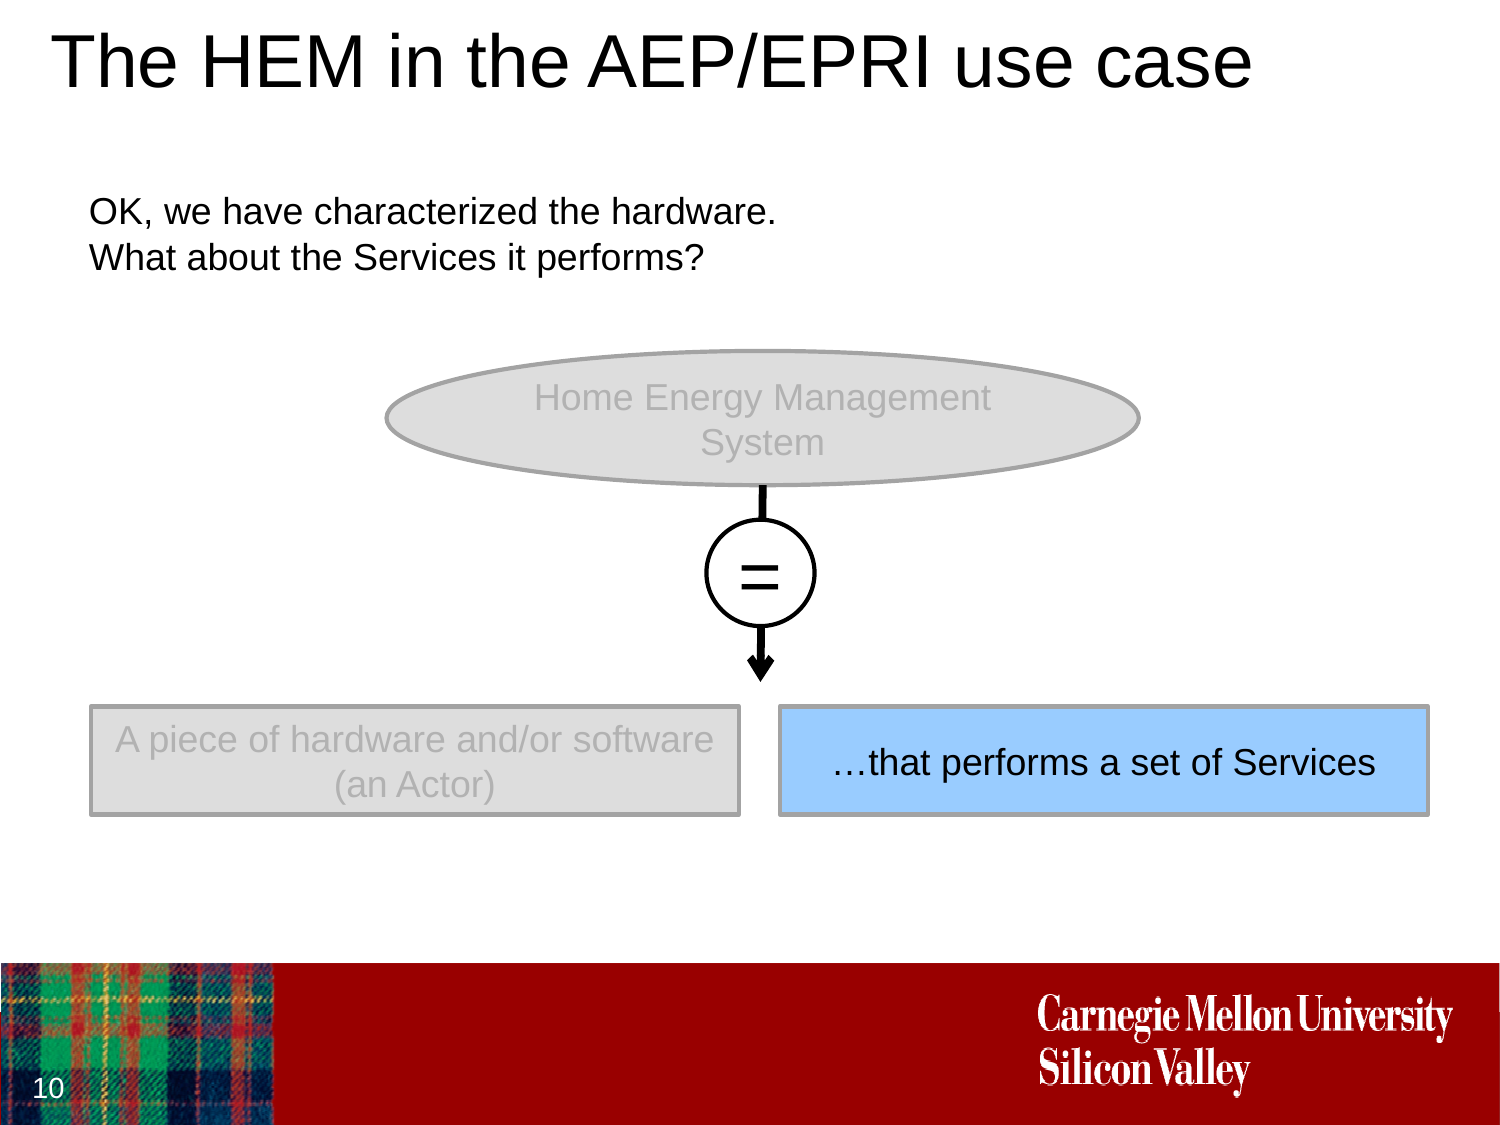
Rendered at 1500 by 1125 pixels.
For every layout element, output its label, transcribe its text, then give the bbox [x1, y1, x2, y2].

text_box …that performs a set of Services [778, 704, 1430, 817]
picture [0, 962, 1500, 1125]
text_box OK, we have characterized the hardware. What about the Services it performs? [74, 180, 793, 330]
text_box Home Energy Management System [384, 348, 1141, 488]
title The HEM in the AEP/EPRI use case [35, 15, 1388, 97]
slide_number 10 [17, 1062, 183, 1115]
picture [177, 1052, 187, 1061]
text_box = [704, 517, 755, 628]
text_box = [768, 518, 817, 628]
text_box A piece of hardware and/or software (an Actor) [89, 704, 741, 817]
